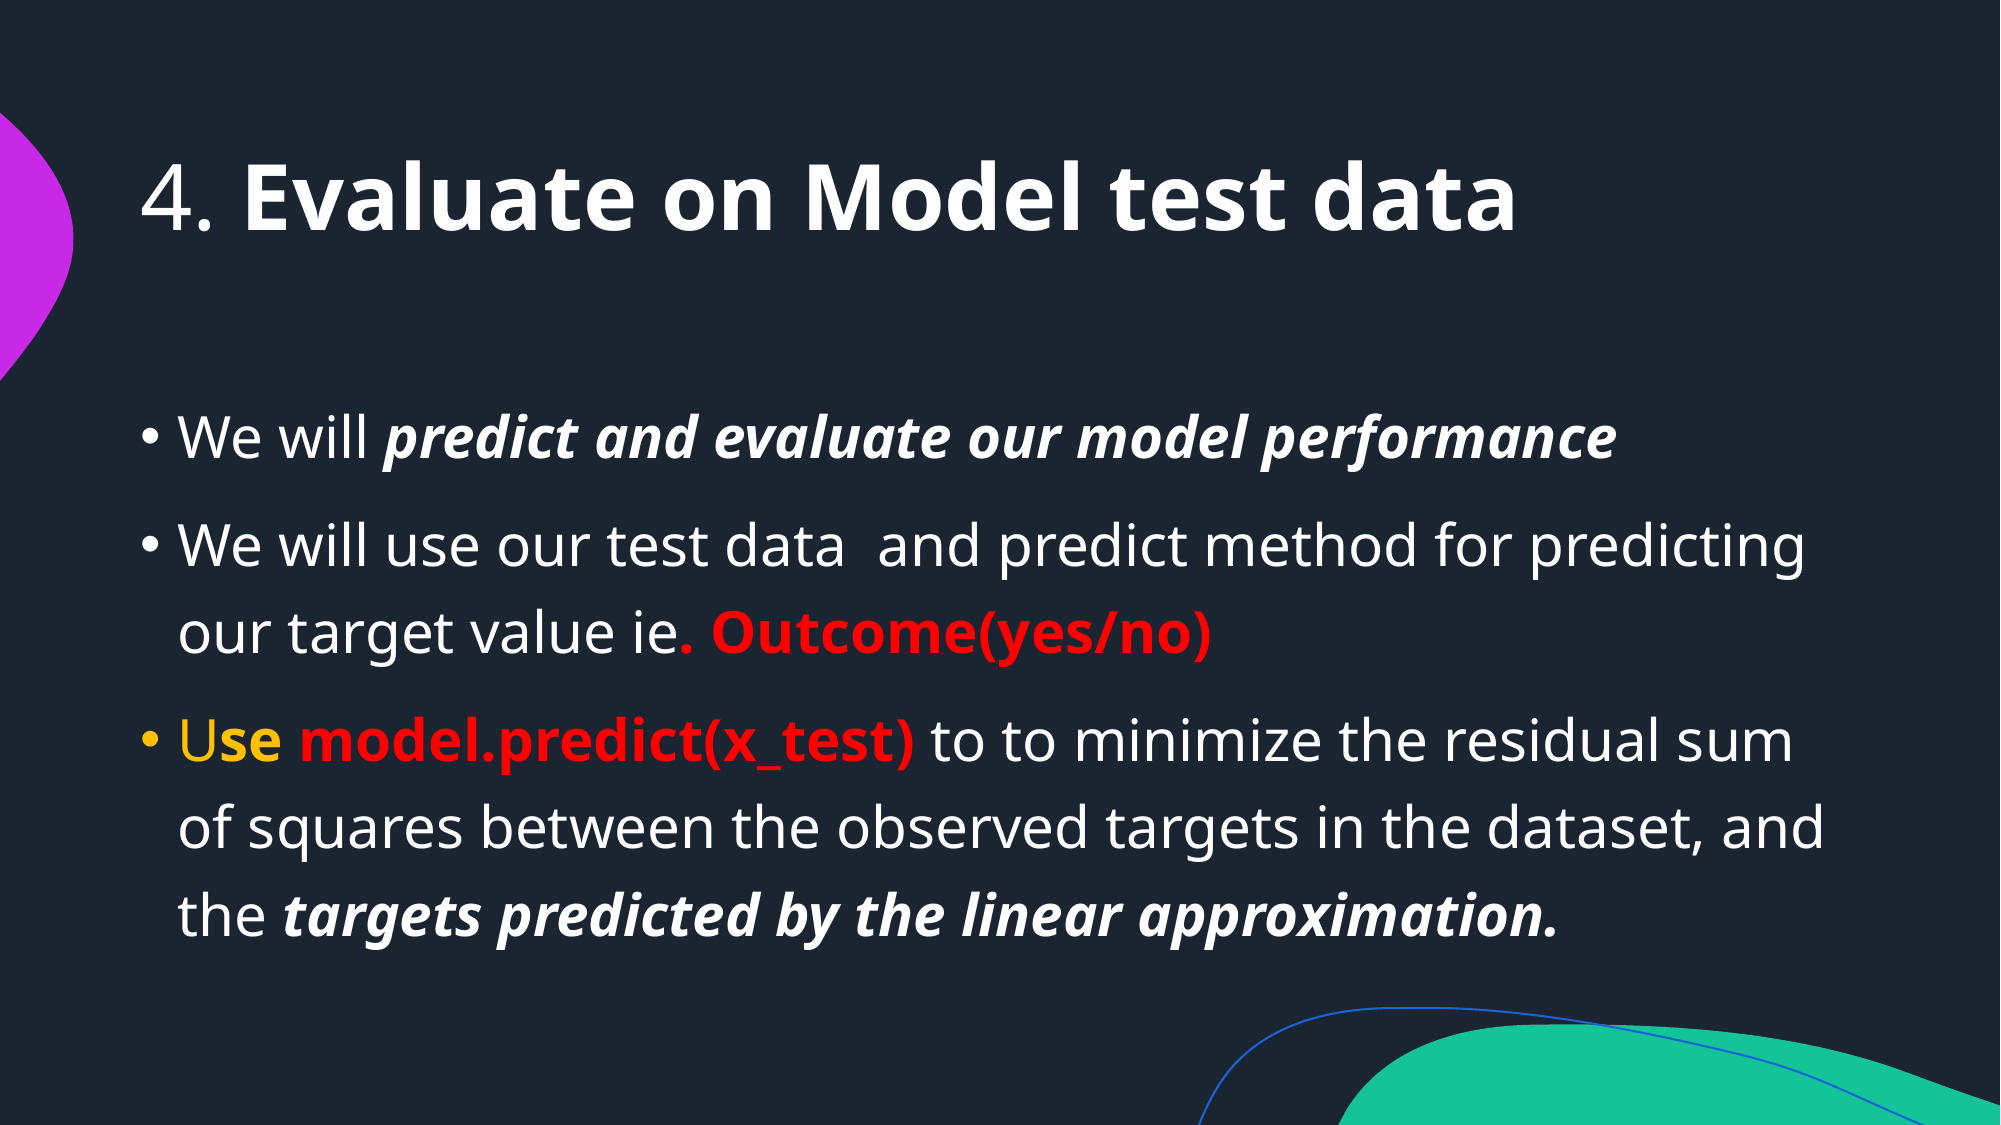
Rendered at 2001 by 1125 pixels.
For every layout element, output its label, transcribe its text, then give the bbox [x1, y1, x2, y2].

title 4. Evaluate on Model test data [125, 125, 1875, 375]
list We will predict and evaluate our model performance We will use our test data and predict method for predicting our target value ie. Outcome(yes/no) Use model.predict(x_test) to to minimize the residual sum of squares between the observed targets in the dataset, and the targets predicted by the linear approximation. [125, 375, 1875, 1002]
